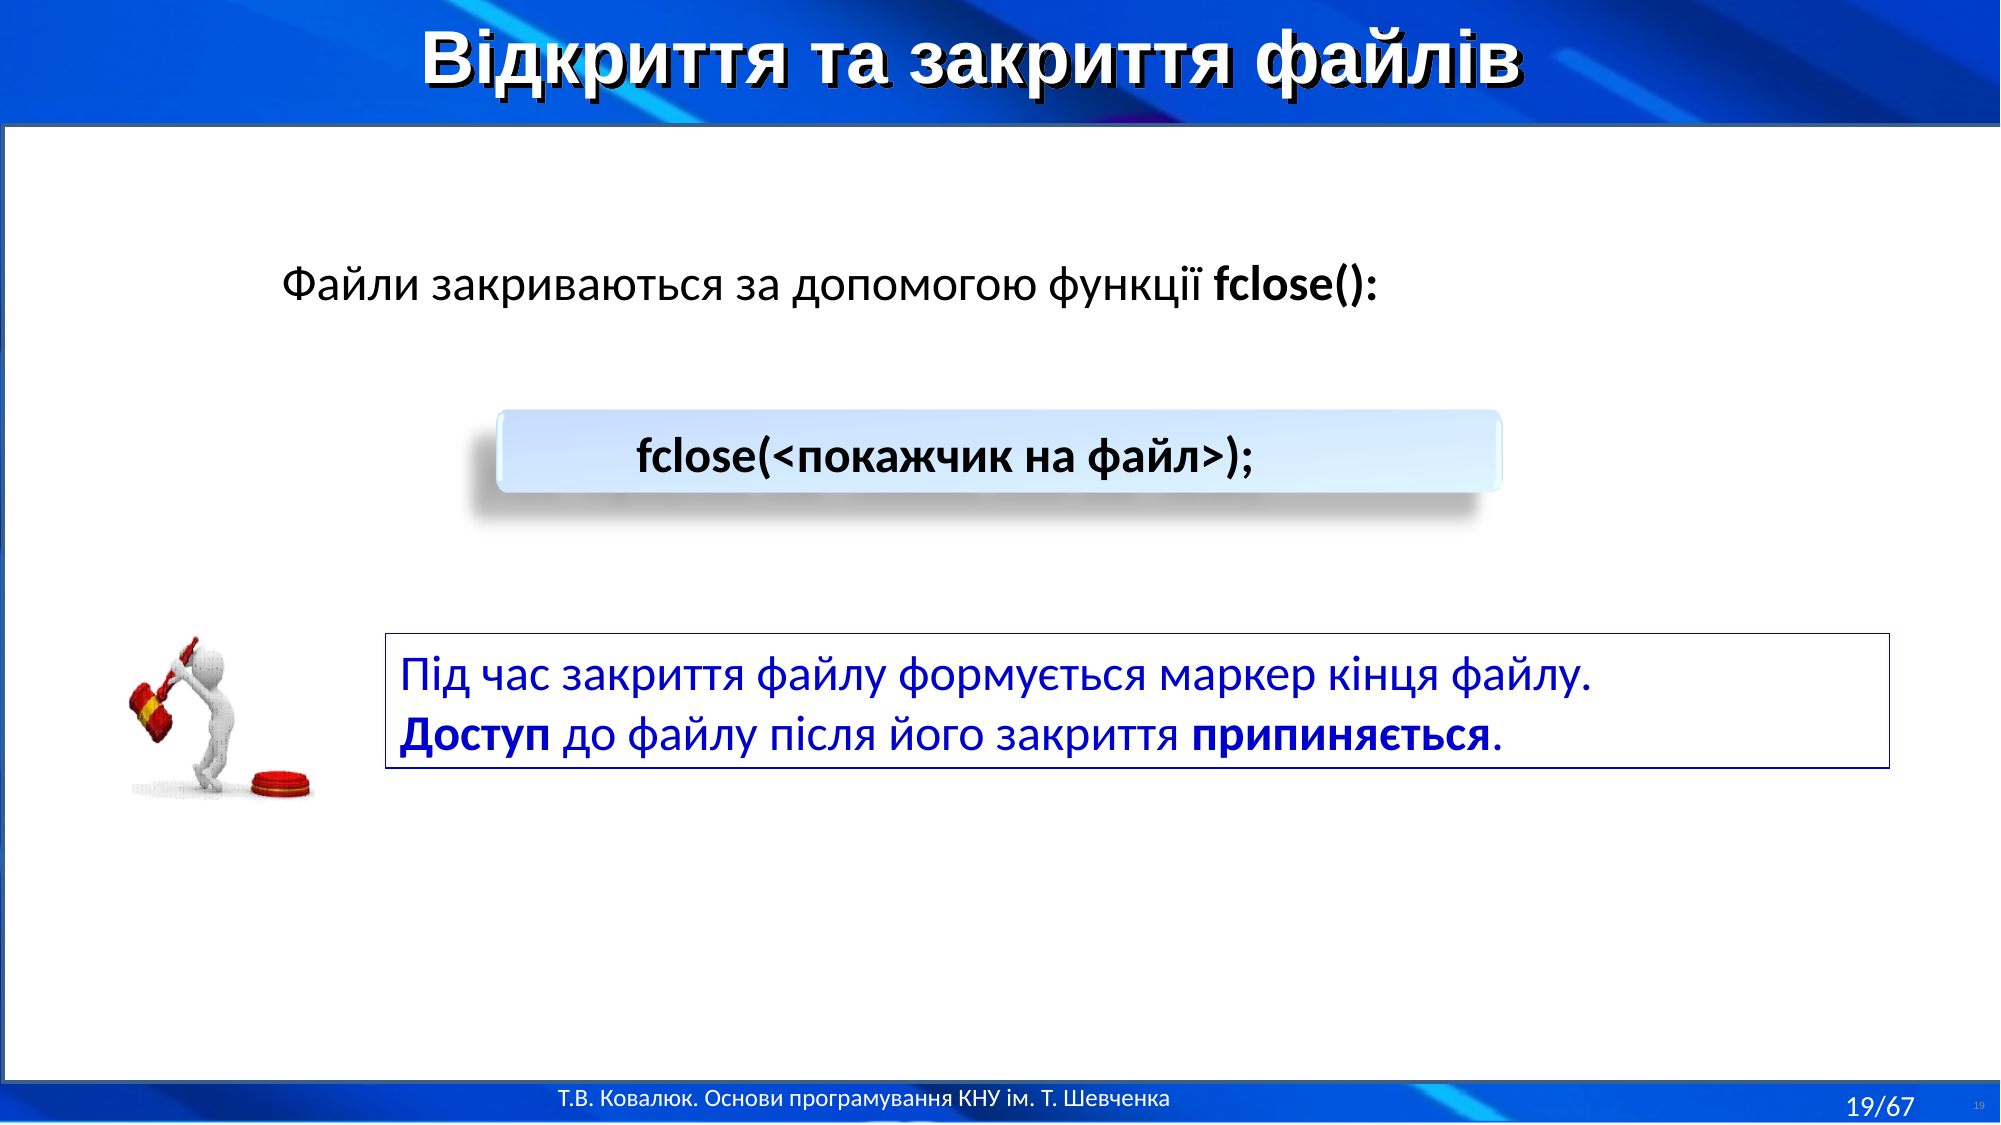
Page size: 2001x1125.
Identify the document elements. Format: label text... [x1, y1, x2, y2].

picture [683, 0, 2000, 123]
slide_number 19 [1889, 1088, 2000, 1122]
text_box Відкриття та закриття файлів [397, 0, 1546, 107]
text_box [126, 629, 316, 808]
picture [0, 0, 2000, 1125]
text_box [444, 406, 1503, 559]
text_box Файли закриваються за допомогою функції fclose(): [267, 243, 1555, 319]
text_box Під час закриття файлу формується маркер кінця файлу. Доступ до файлу після його закриття припиняється. [385, 633, 1890, 769]
